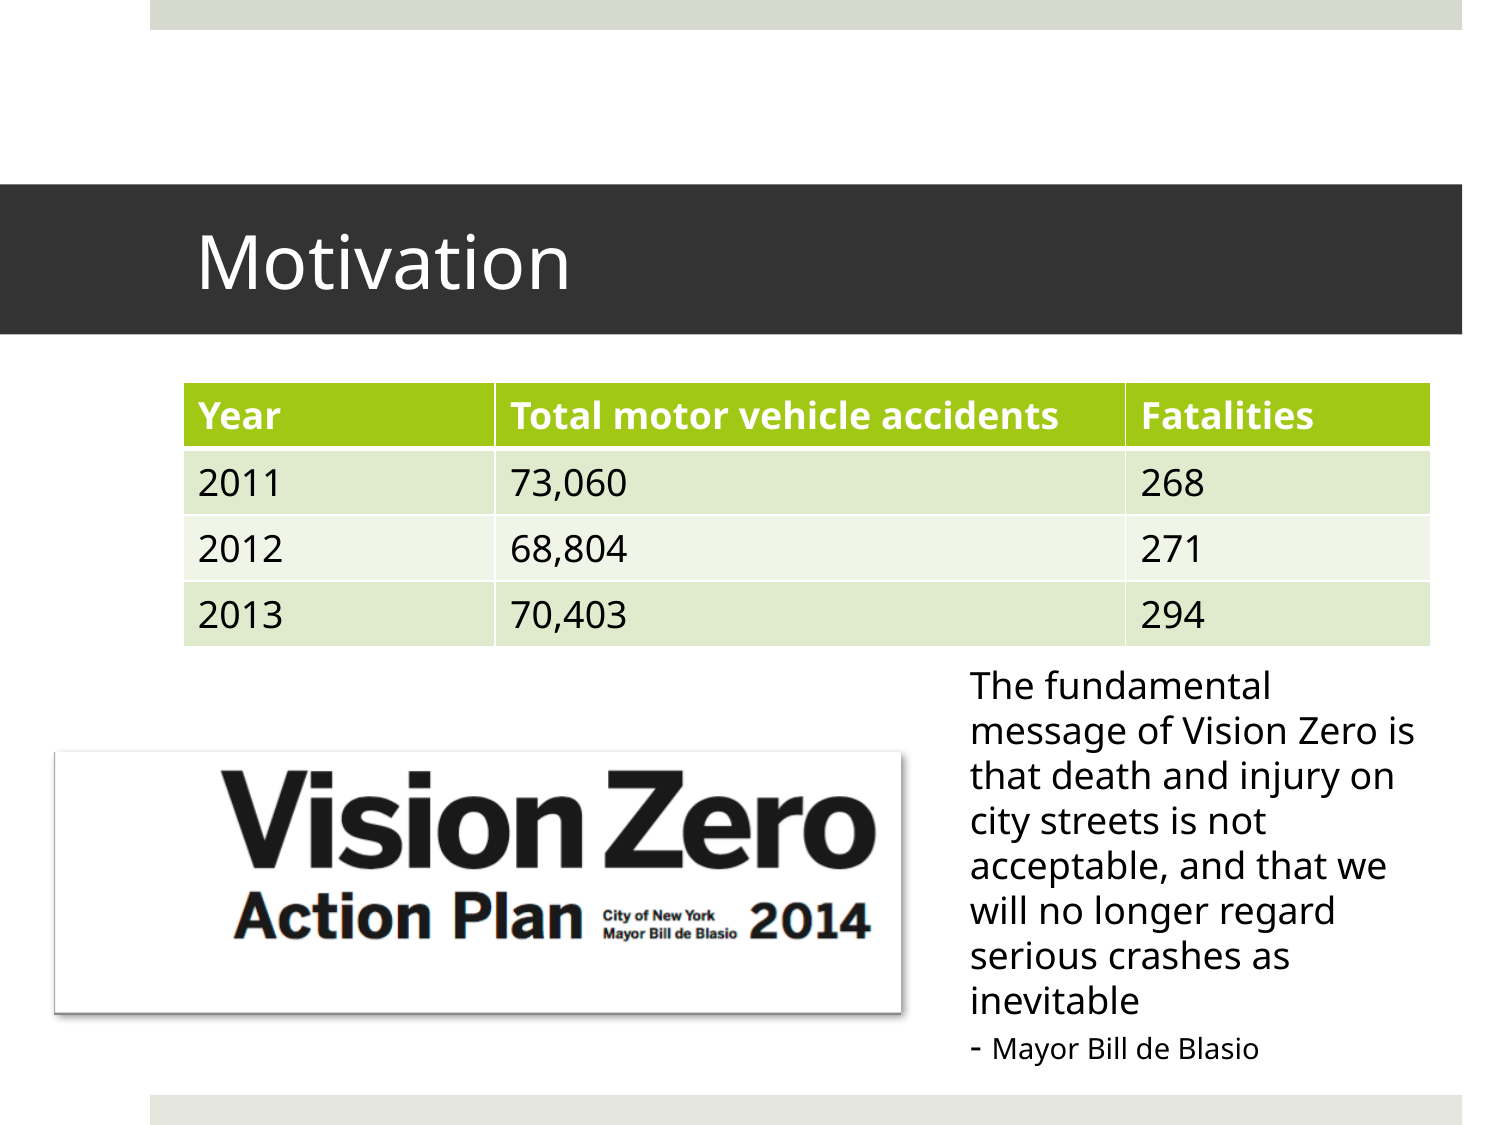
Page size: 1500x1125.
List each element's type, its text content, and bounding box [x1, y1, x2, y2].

table_cell 70,403 [496, 582, 1125, 646]
table_cell 2012 [184, 516, 494, 580]
table_cell 2013 [184, 582, 494, 646]
table_cell 68,804 [496, 516, 1125, 580]
table_cell 73,060 [496, 451, 1125, 514]
title Motivation [0, 184, 1463, 335]
table_cell 268 [1126, 451, 1430, 514]
table_header Fatalities [1126, 383, 1430, 446]
table_header Year [184, 383, 494, 446]
text_box The fundamental message of Vision Zero is that death and injury on city streets is not acceptable, and that we will no longer regard serious crashes as inevitable - Mayor Bill de Blasio [955, 654, 1432, 1075]
table_header Total motor vehicle accidents [496, 383, 1125, 446]
table_cell 271 [1126, 516, 1430, 580]
table_cell 2011 [184, 451, 494, 514]
table_cell 294 [1126, 582, 1430, 646]
picture [53, 751, 901, 1016]
